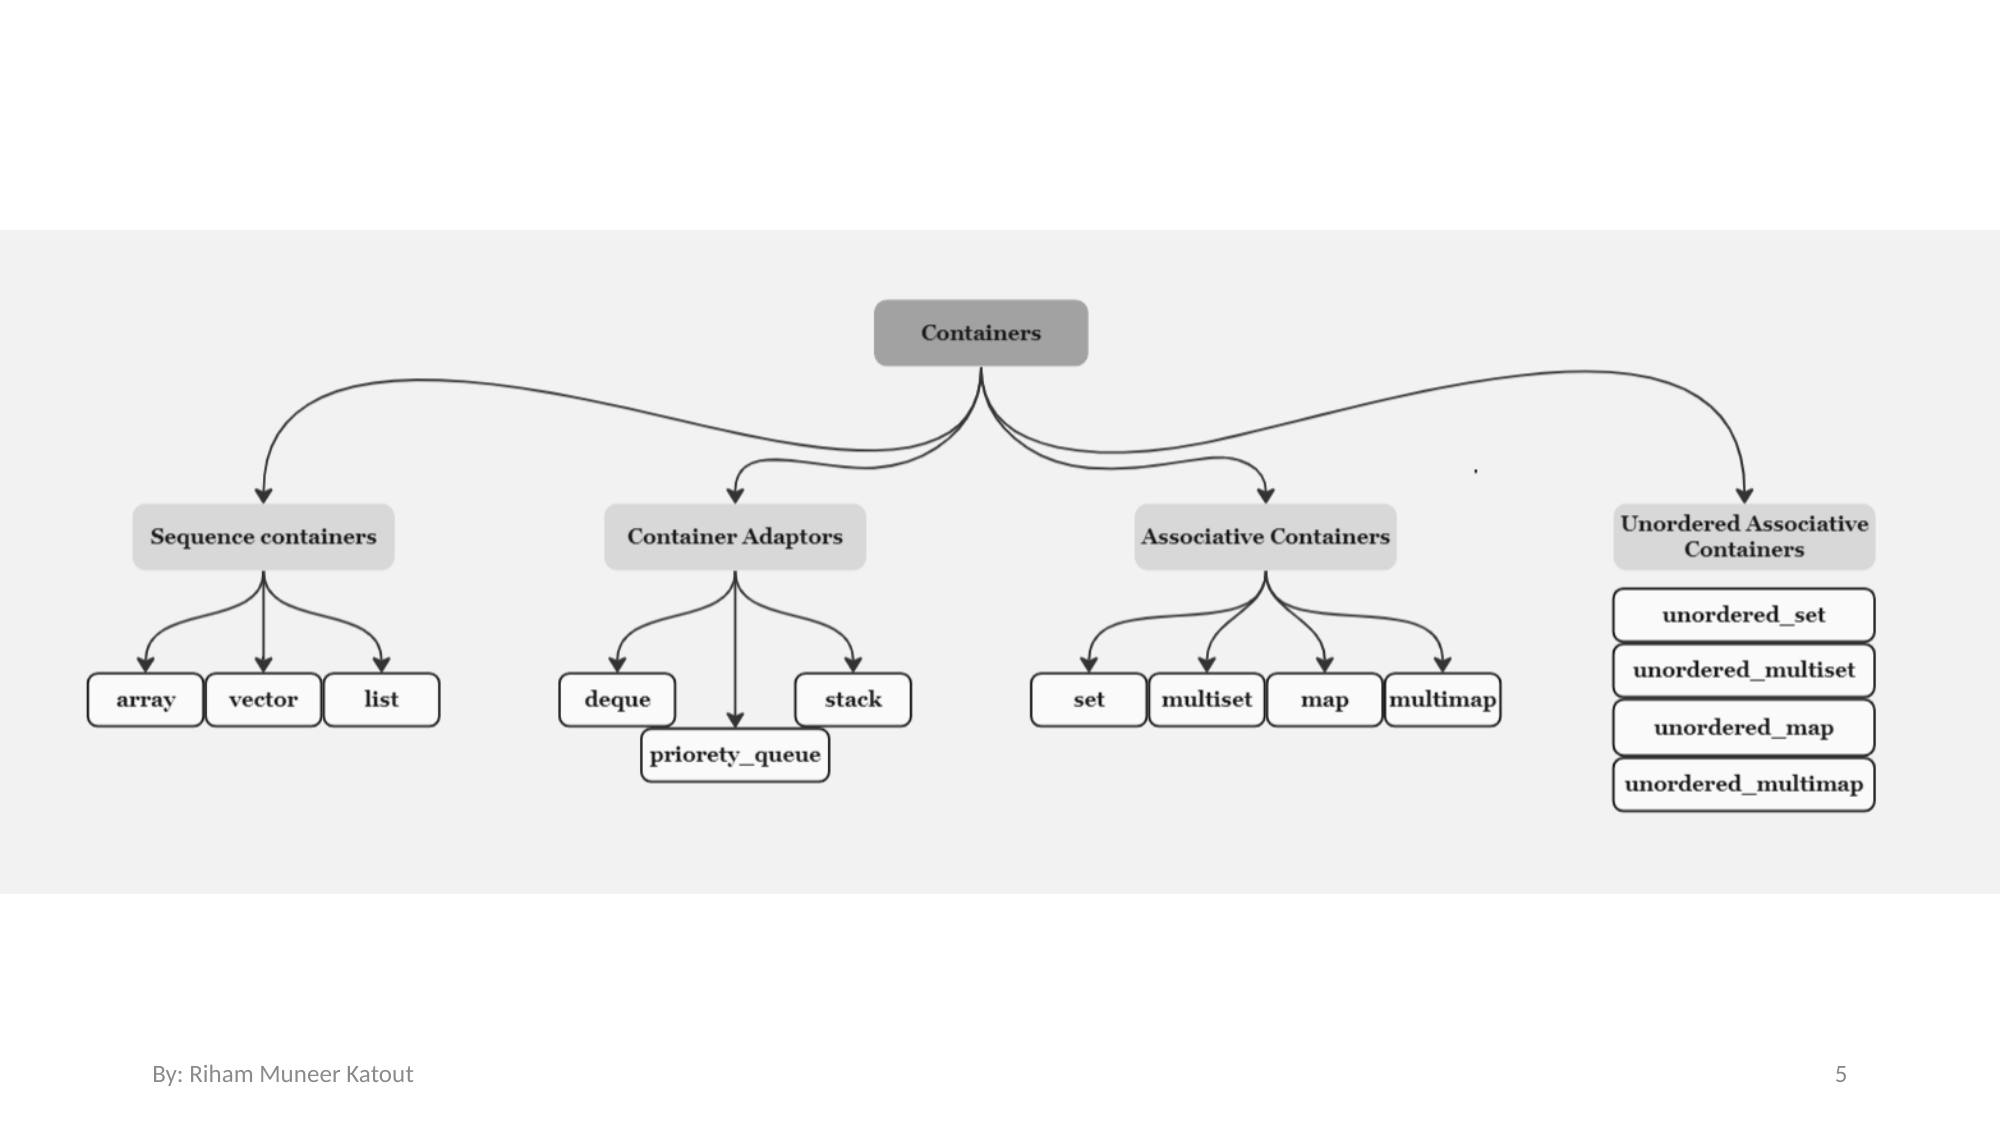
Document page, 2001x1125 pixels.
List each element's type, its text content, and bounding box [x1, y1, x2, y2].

slide_number By: Riham Muneer Katout [137, 1042, 588, 1103]
picture [0, 230, 2000, 895]
slide_number 5 [1412, 1042, 1863, 1103]
